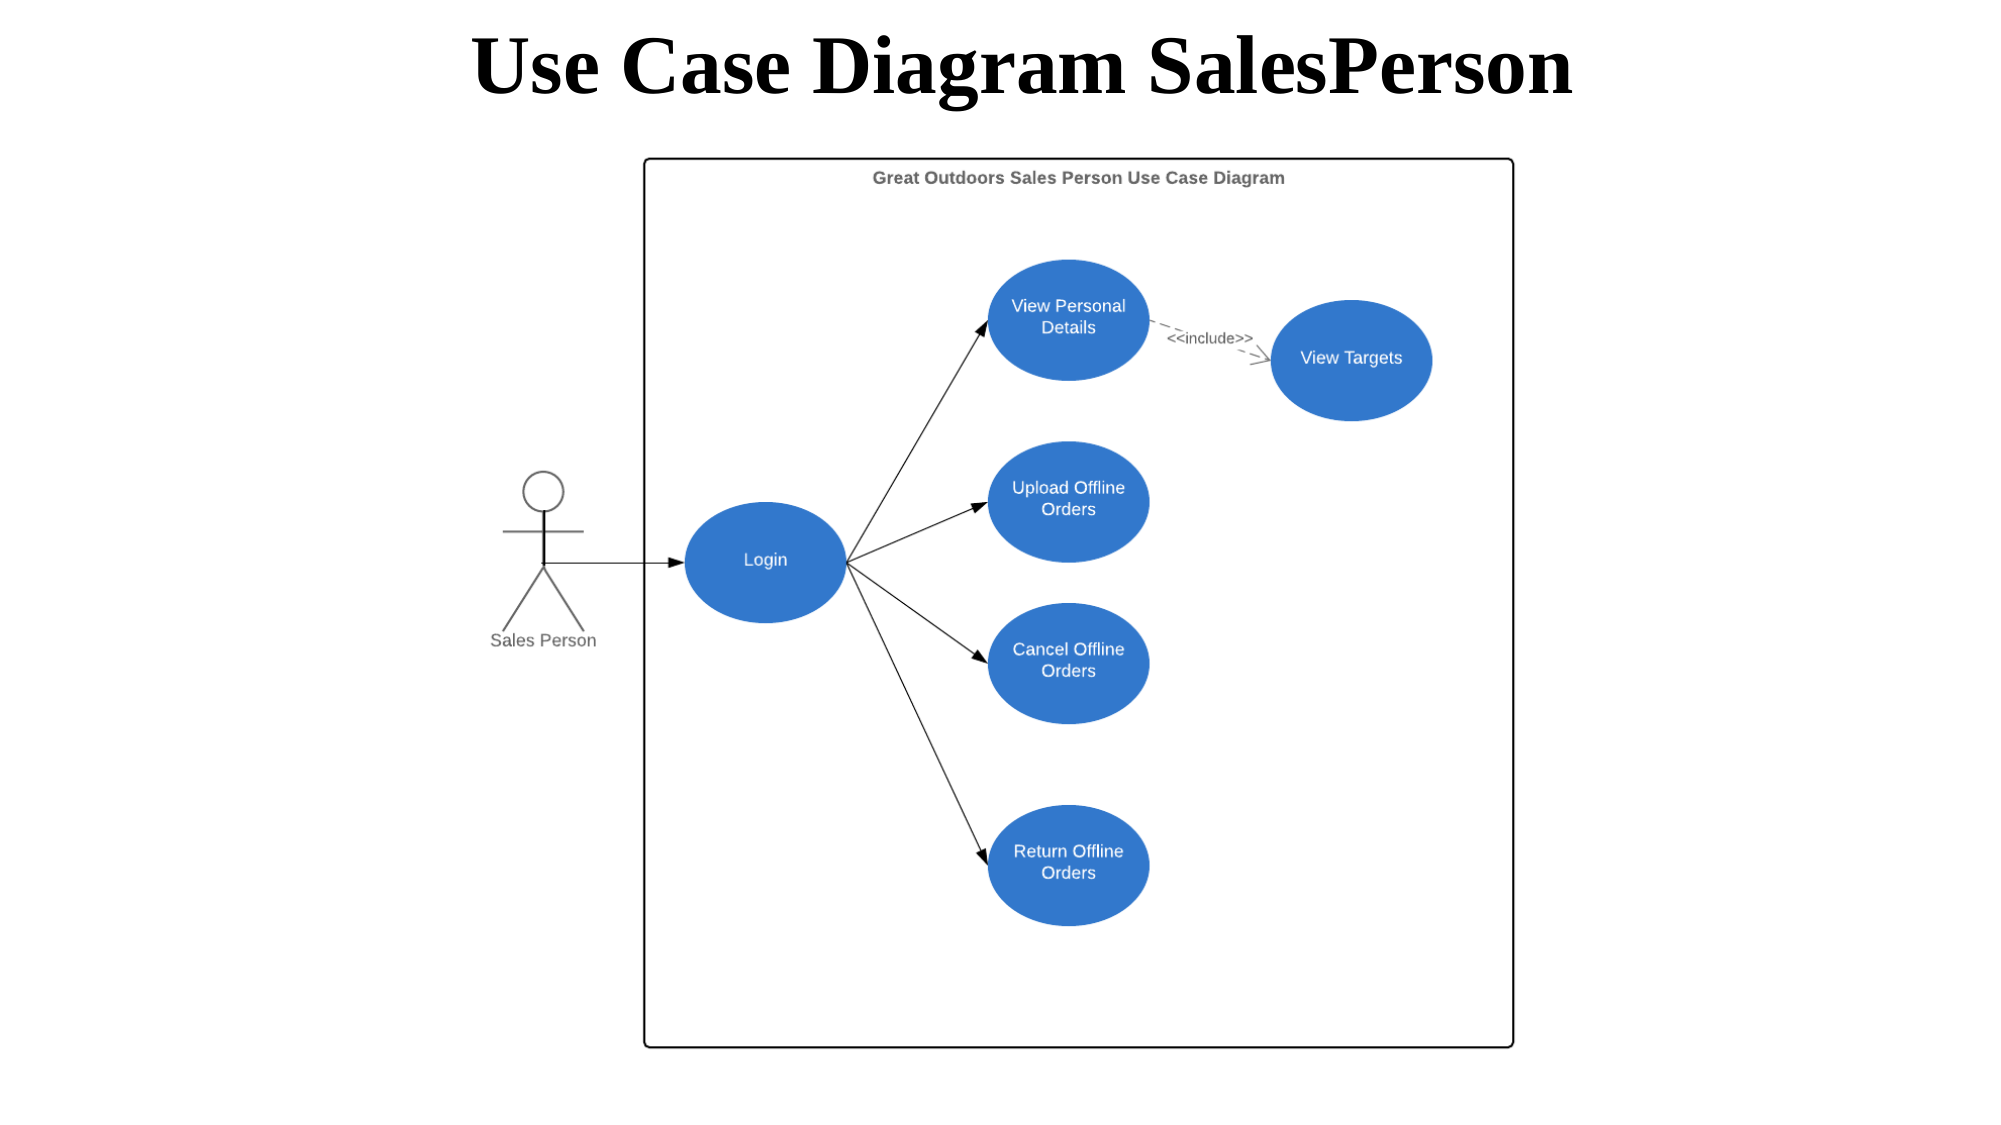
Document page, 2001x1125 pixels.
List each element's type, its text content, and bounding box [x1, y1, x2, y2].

text_box Use Case Diagram SalesPerson [317, 2, 1728, 118]
picture [414, 92, 1586, 1114]
